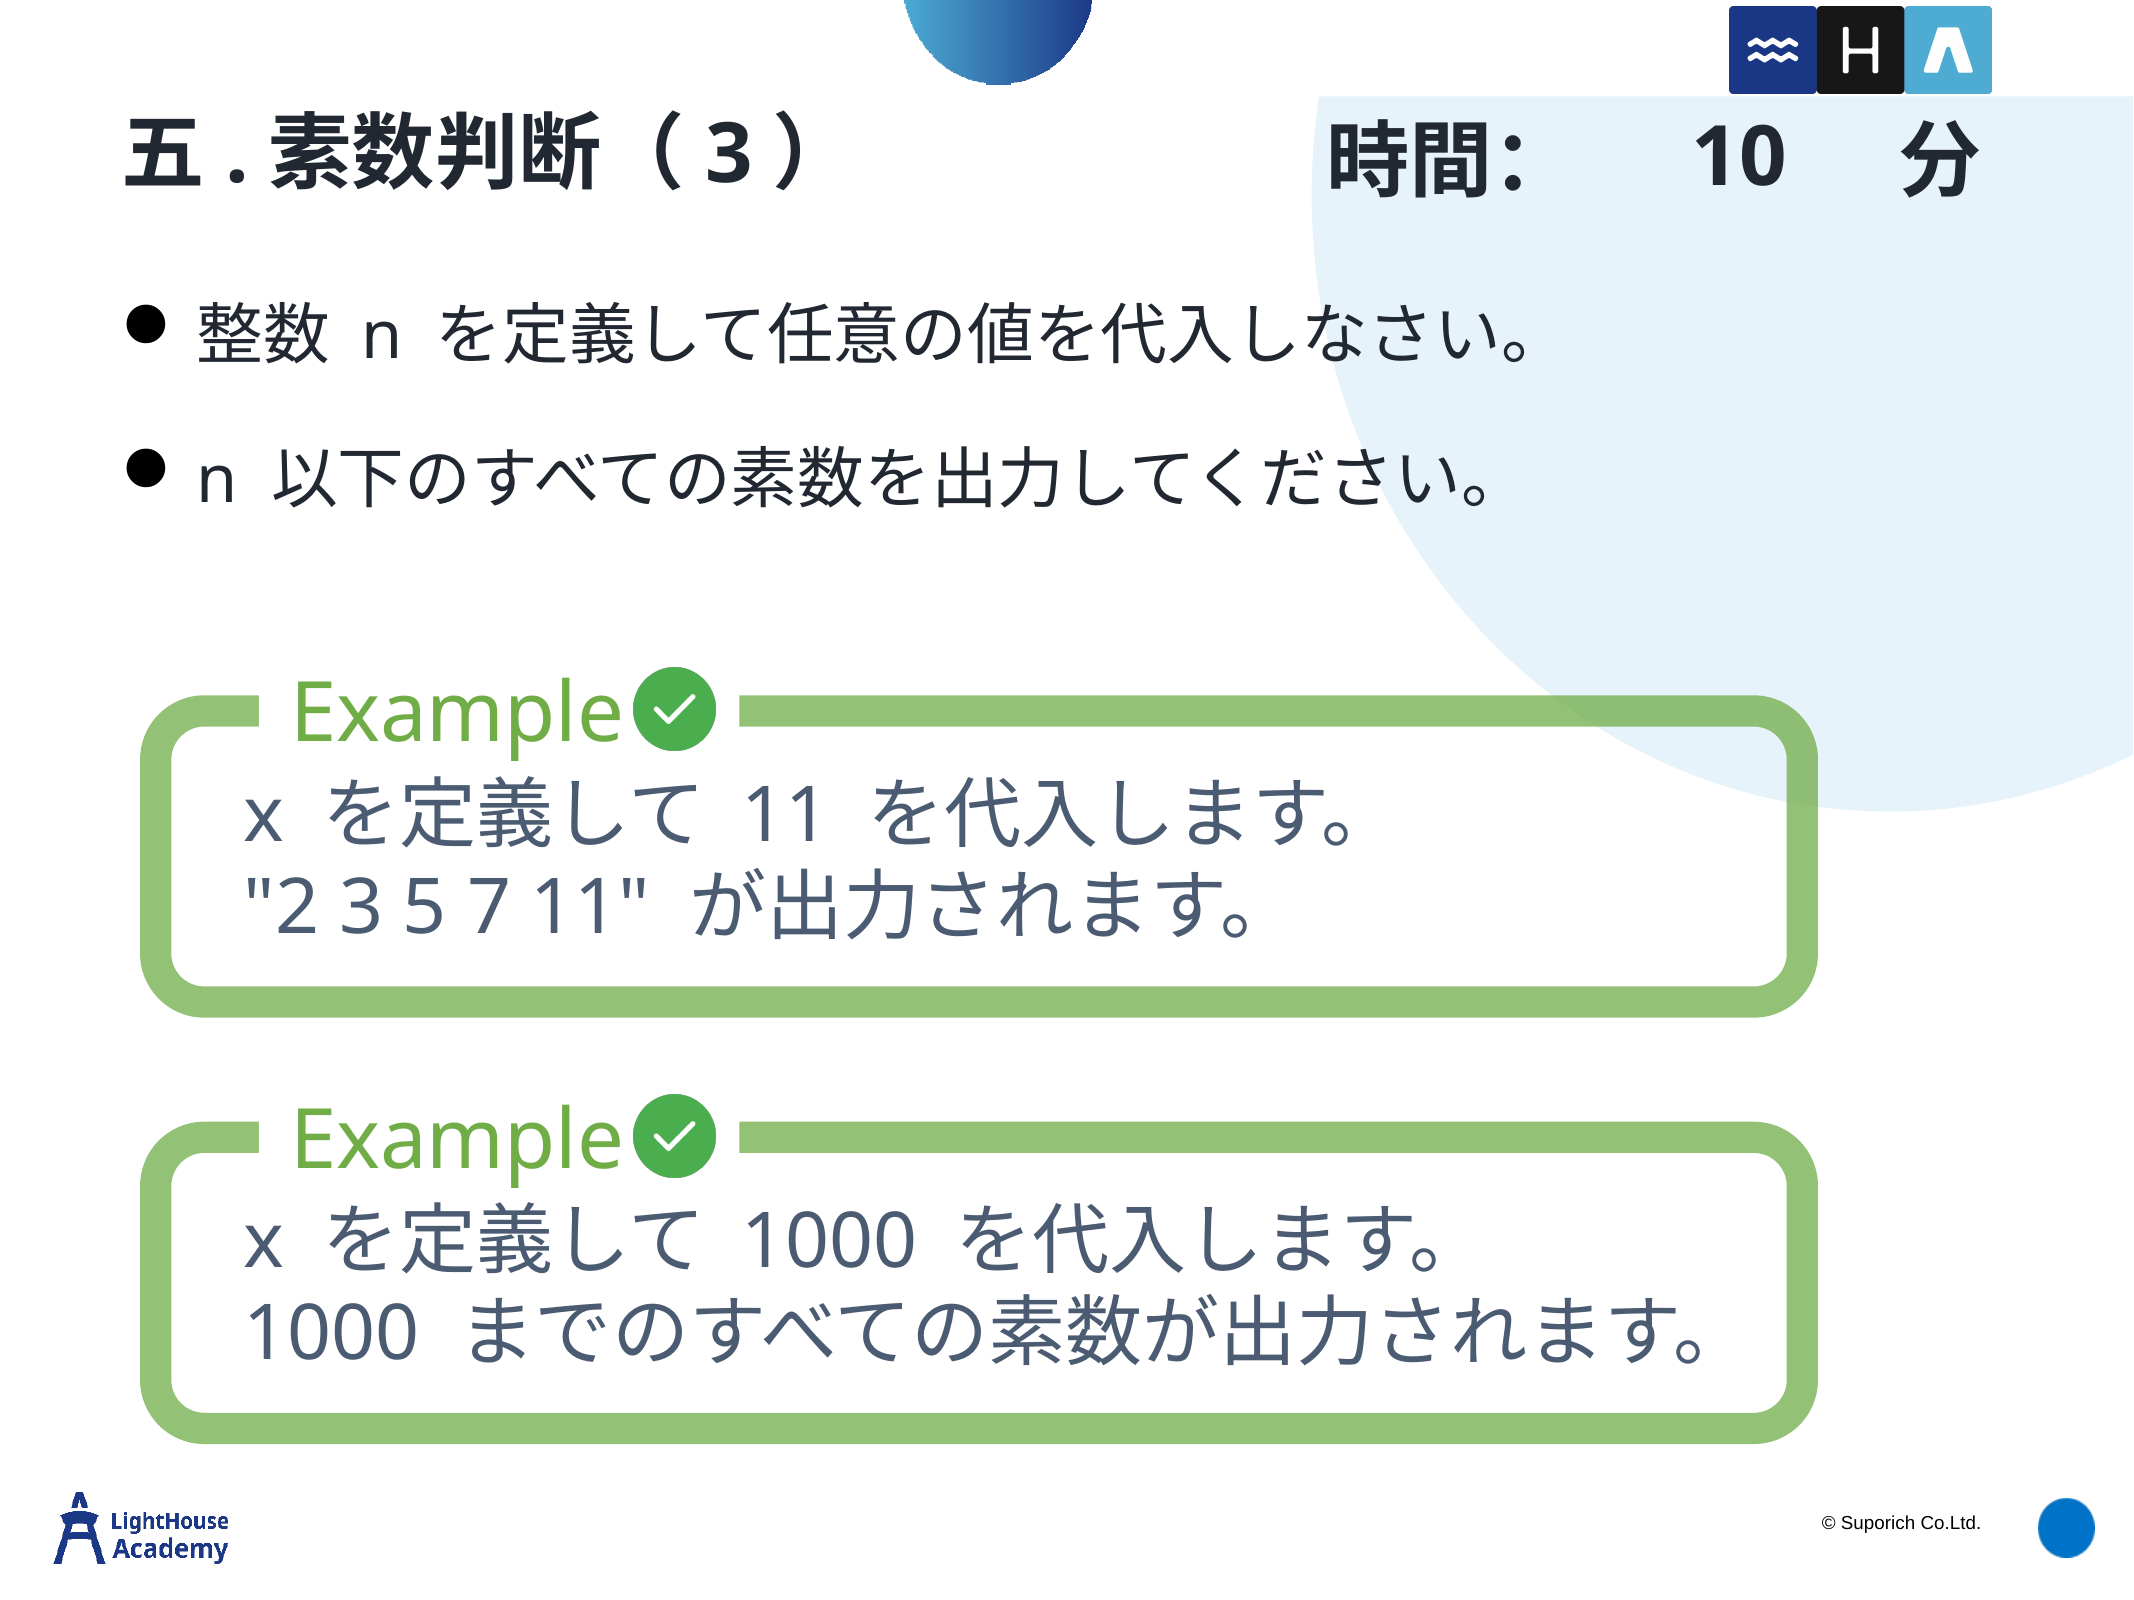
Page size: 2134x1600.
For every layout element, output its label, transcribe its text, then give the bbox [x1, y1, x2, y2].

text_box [155, 1077, 1803, 1429]
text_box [155, 651, 1803, 1003]
list 10 [1595, 99, 1884, 217]
picture [53, 1492, 228, 1564]
picture [904, 0, 1092, 85]
title 五.素数判断（3） [106, 103, 1312, 210]
picture [1729, 6, 1992, 94]
list 整数 n を定義して任意の値を代入しなさい。 n 以下のすべての素数を出力してください。 [106, 293, 1998, 600]
picture [2038, 1498, 2095, 1558]
